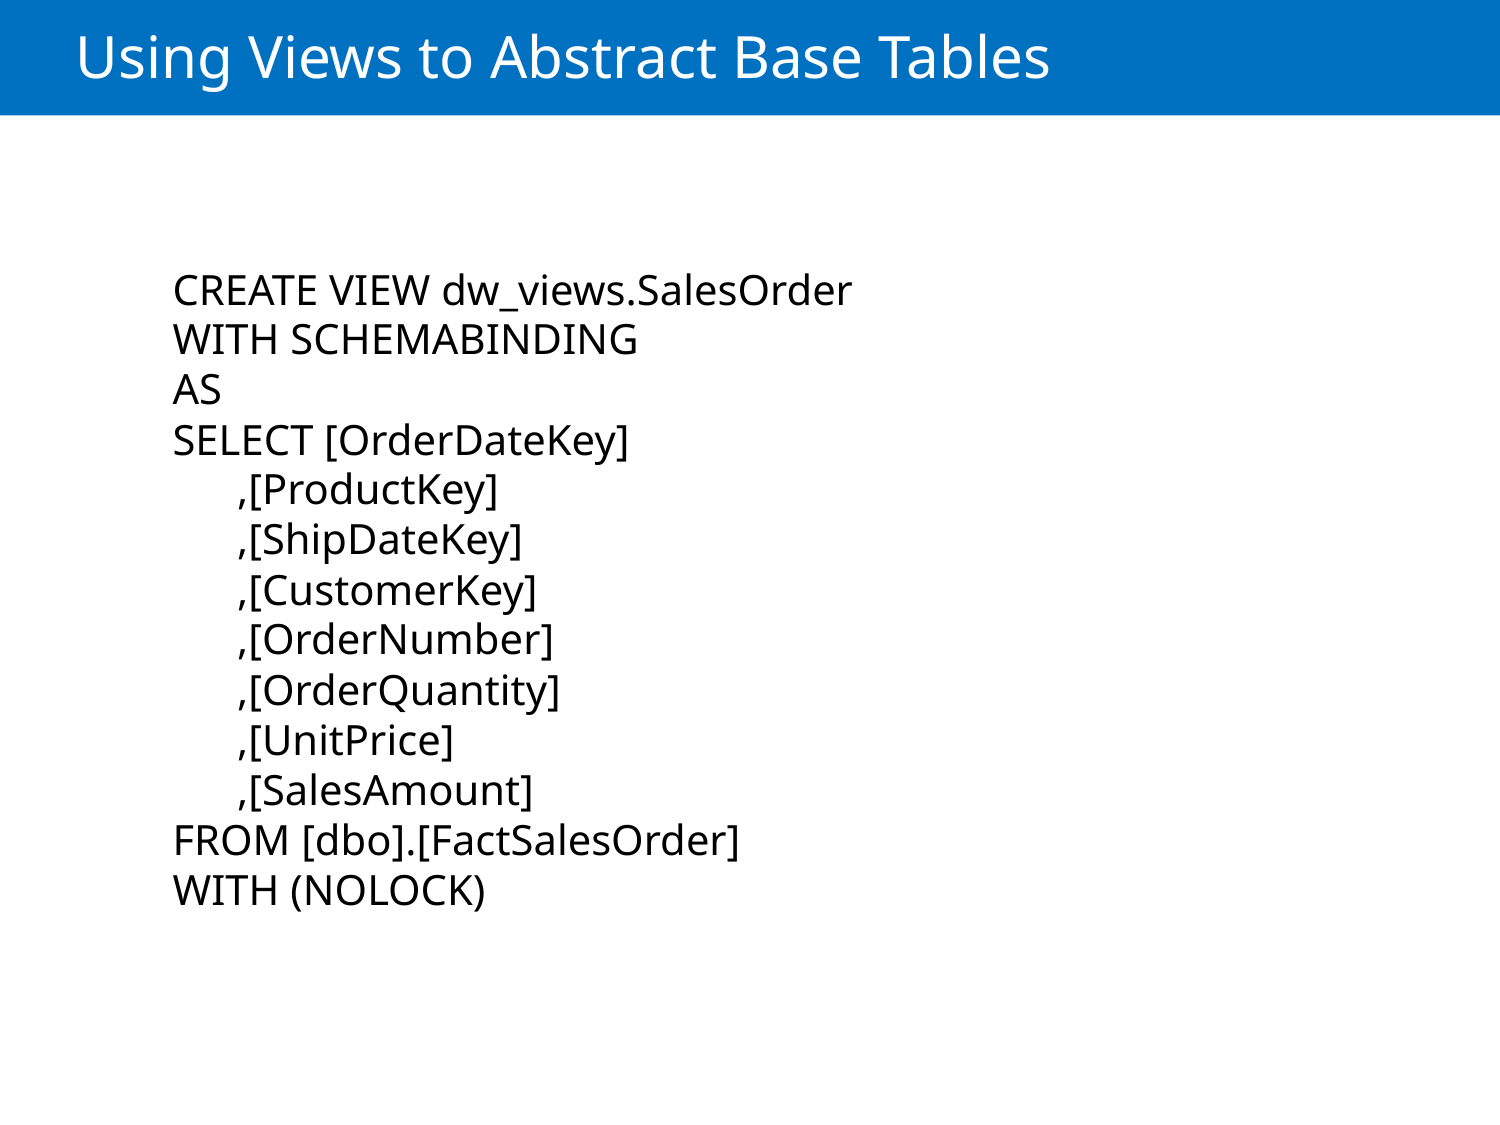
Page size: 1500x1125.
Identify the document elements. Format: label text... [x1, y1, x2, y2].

text_box CREATE VIEW dw_views.SalesOrder WITH SCHEMABINDING AS SELECT [OrderDateKey] ,[ProductKey] ,[ShipDateKey] ,[CustomerKey] ,[OrderNumber] ,[OrderQuantity] ,[UnitPrice] ,[SalesAmount] FROM [dbo].[FactSalesOrder] WITH (NOLOCK) [157, 255, 1345, 921]
title Using Views to Abstract Base Tables [75, 0, 1351, 122]
